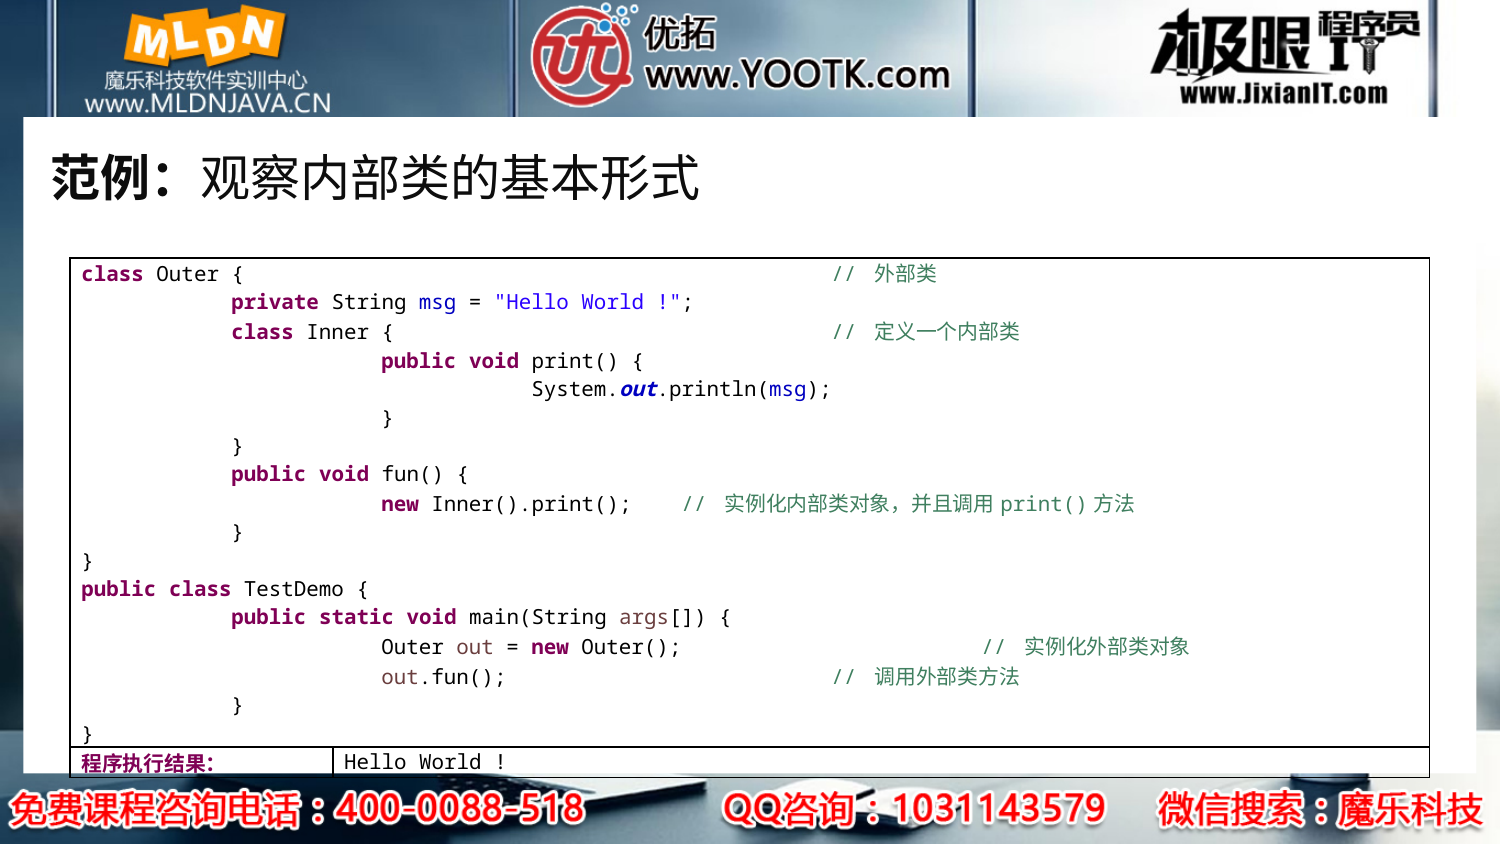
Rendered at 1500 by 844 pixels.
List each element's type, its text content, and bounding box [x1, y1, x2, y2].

picture [0, 0, 1500, 844]
title 范例：观察内部类的基本形式 [34, 128, 1466, 225]
table_cell 程序执行结果： [71, 748, 332, 777]
table_header class Outer { // 外部类 private String msg = "Hello World !"; class Inner { // 定义一个内部类 public void print() { System.out.println(msg); } } public void fun() { new Inner().print(); // 实例化内部类对象，并且调用print()方法 } } public class TestDemo { public static void main(String args[]) { Outer out = new Outer(); // 实例化外部类对象 out.fun(); // 调用外部类方法 } } [71, 259, 1429, 746]
table_cell Hello World ! [334, 748, 1429, 777]
